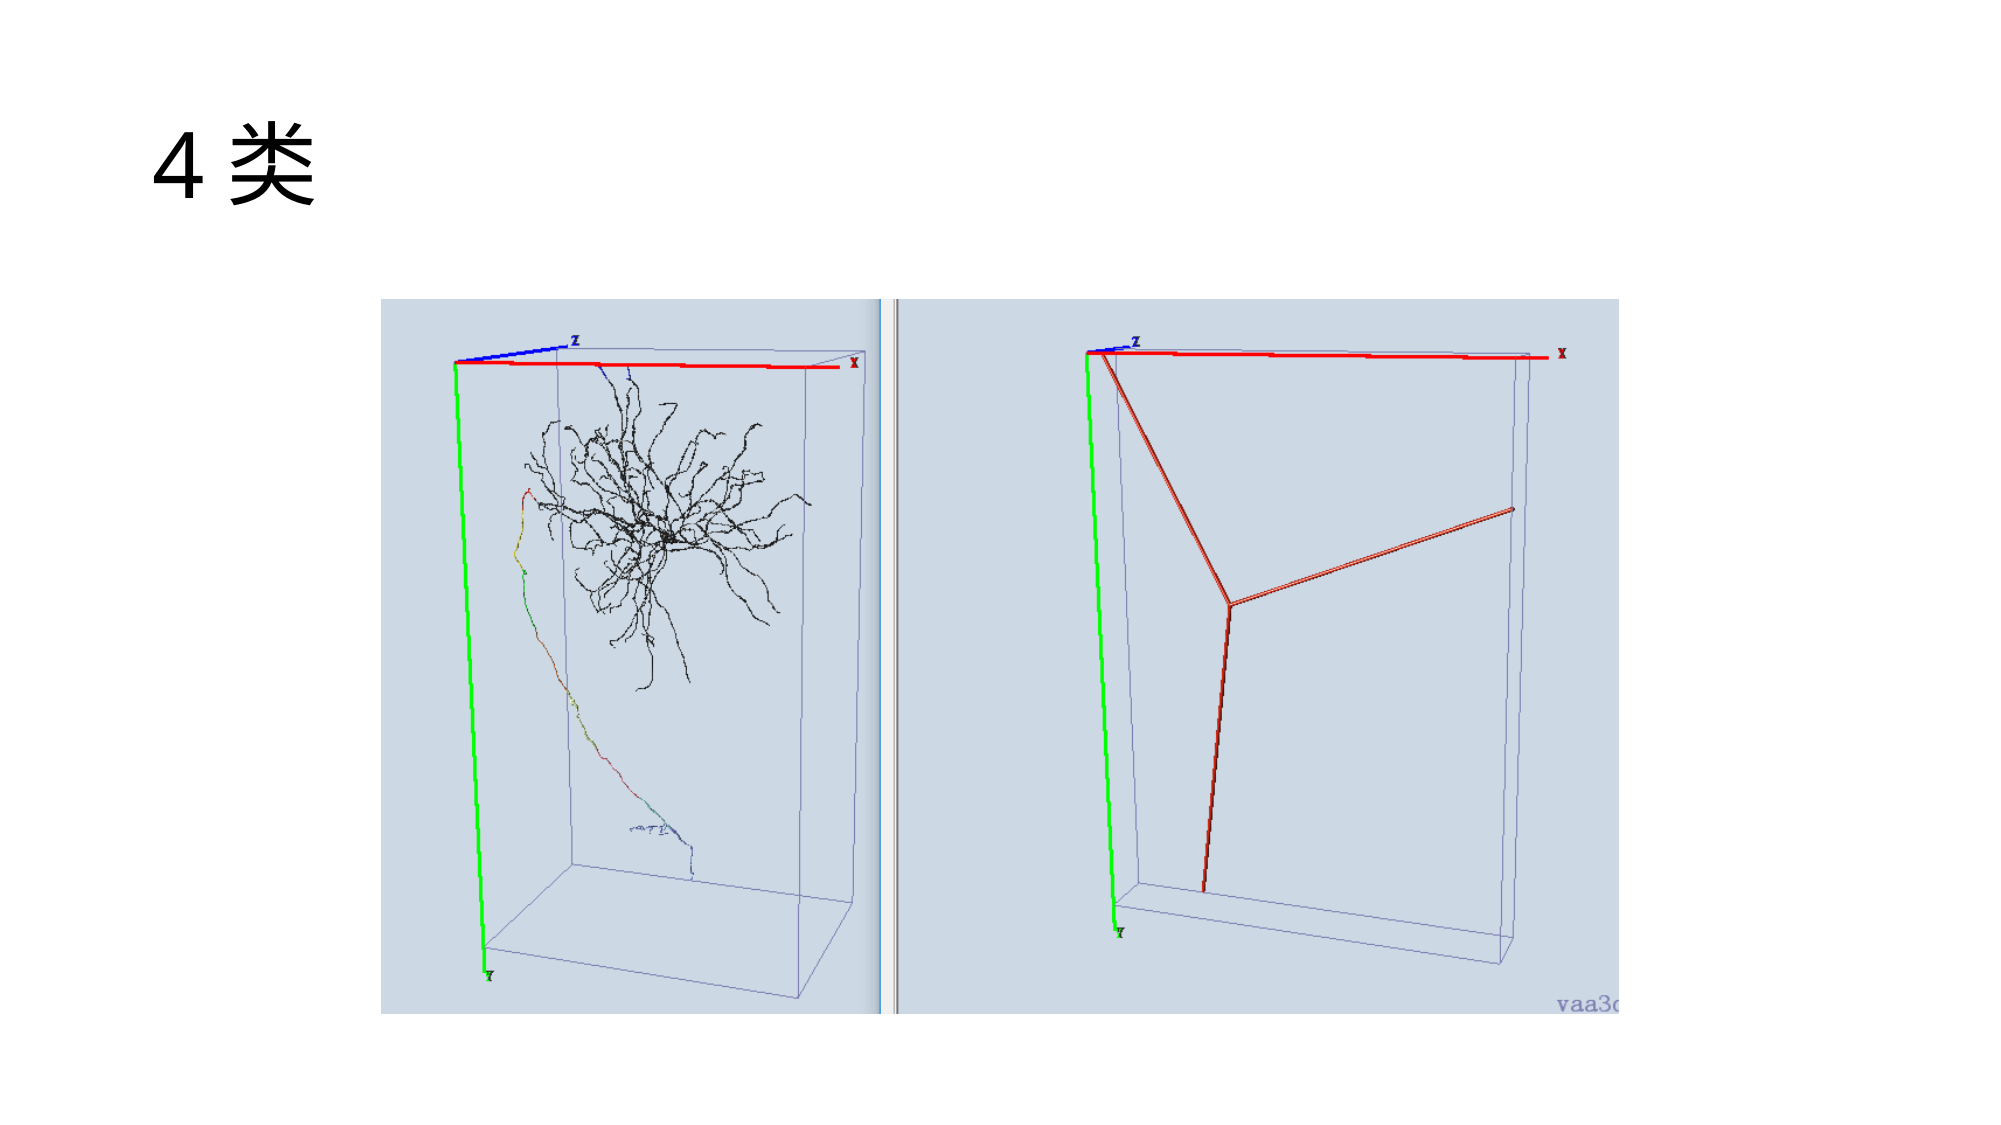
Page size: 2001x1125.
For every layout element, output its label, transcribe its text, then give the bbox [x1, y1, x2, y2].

title 4类 [137, 59, 1863, 278]
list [381, 299, 1619, 1014]
